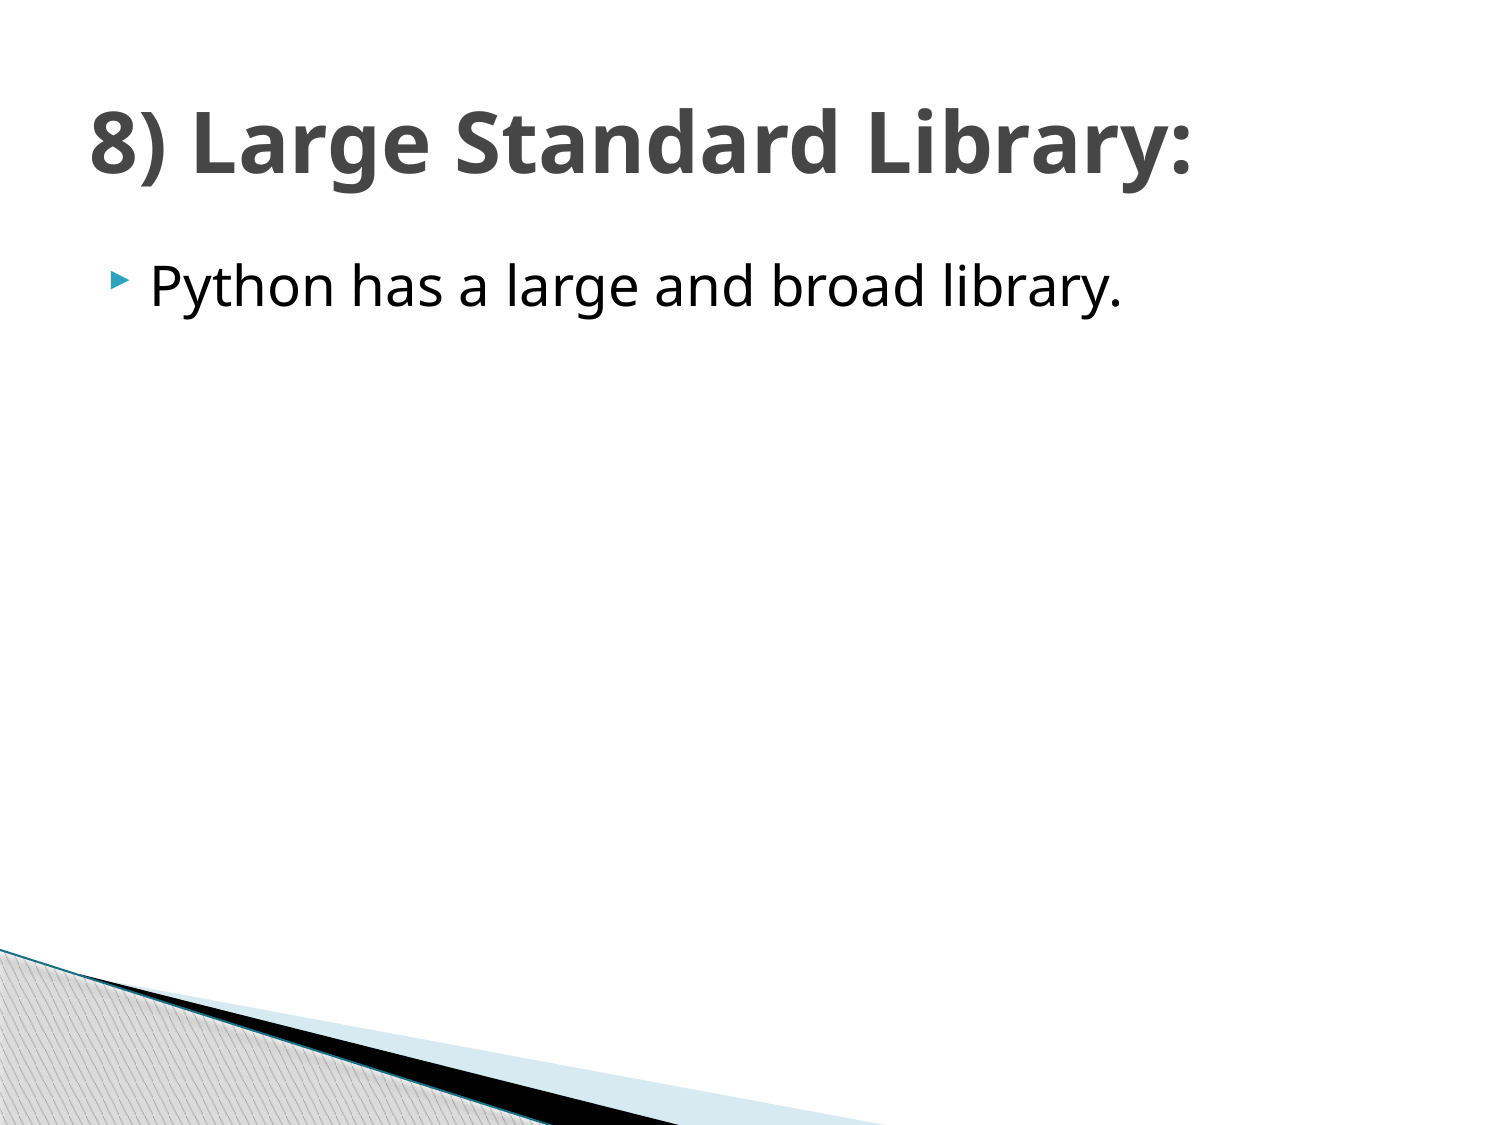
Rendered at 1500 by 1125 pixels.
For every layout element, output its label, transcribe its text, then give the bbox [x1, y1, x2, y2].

list Python has a large and broad library. [75, 243, 1425, 986]
title 8) Large Standard Library: [75, 45, 1425, 233]
